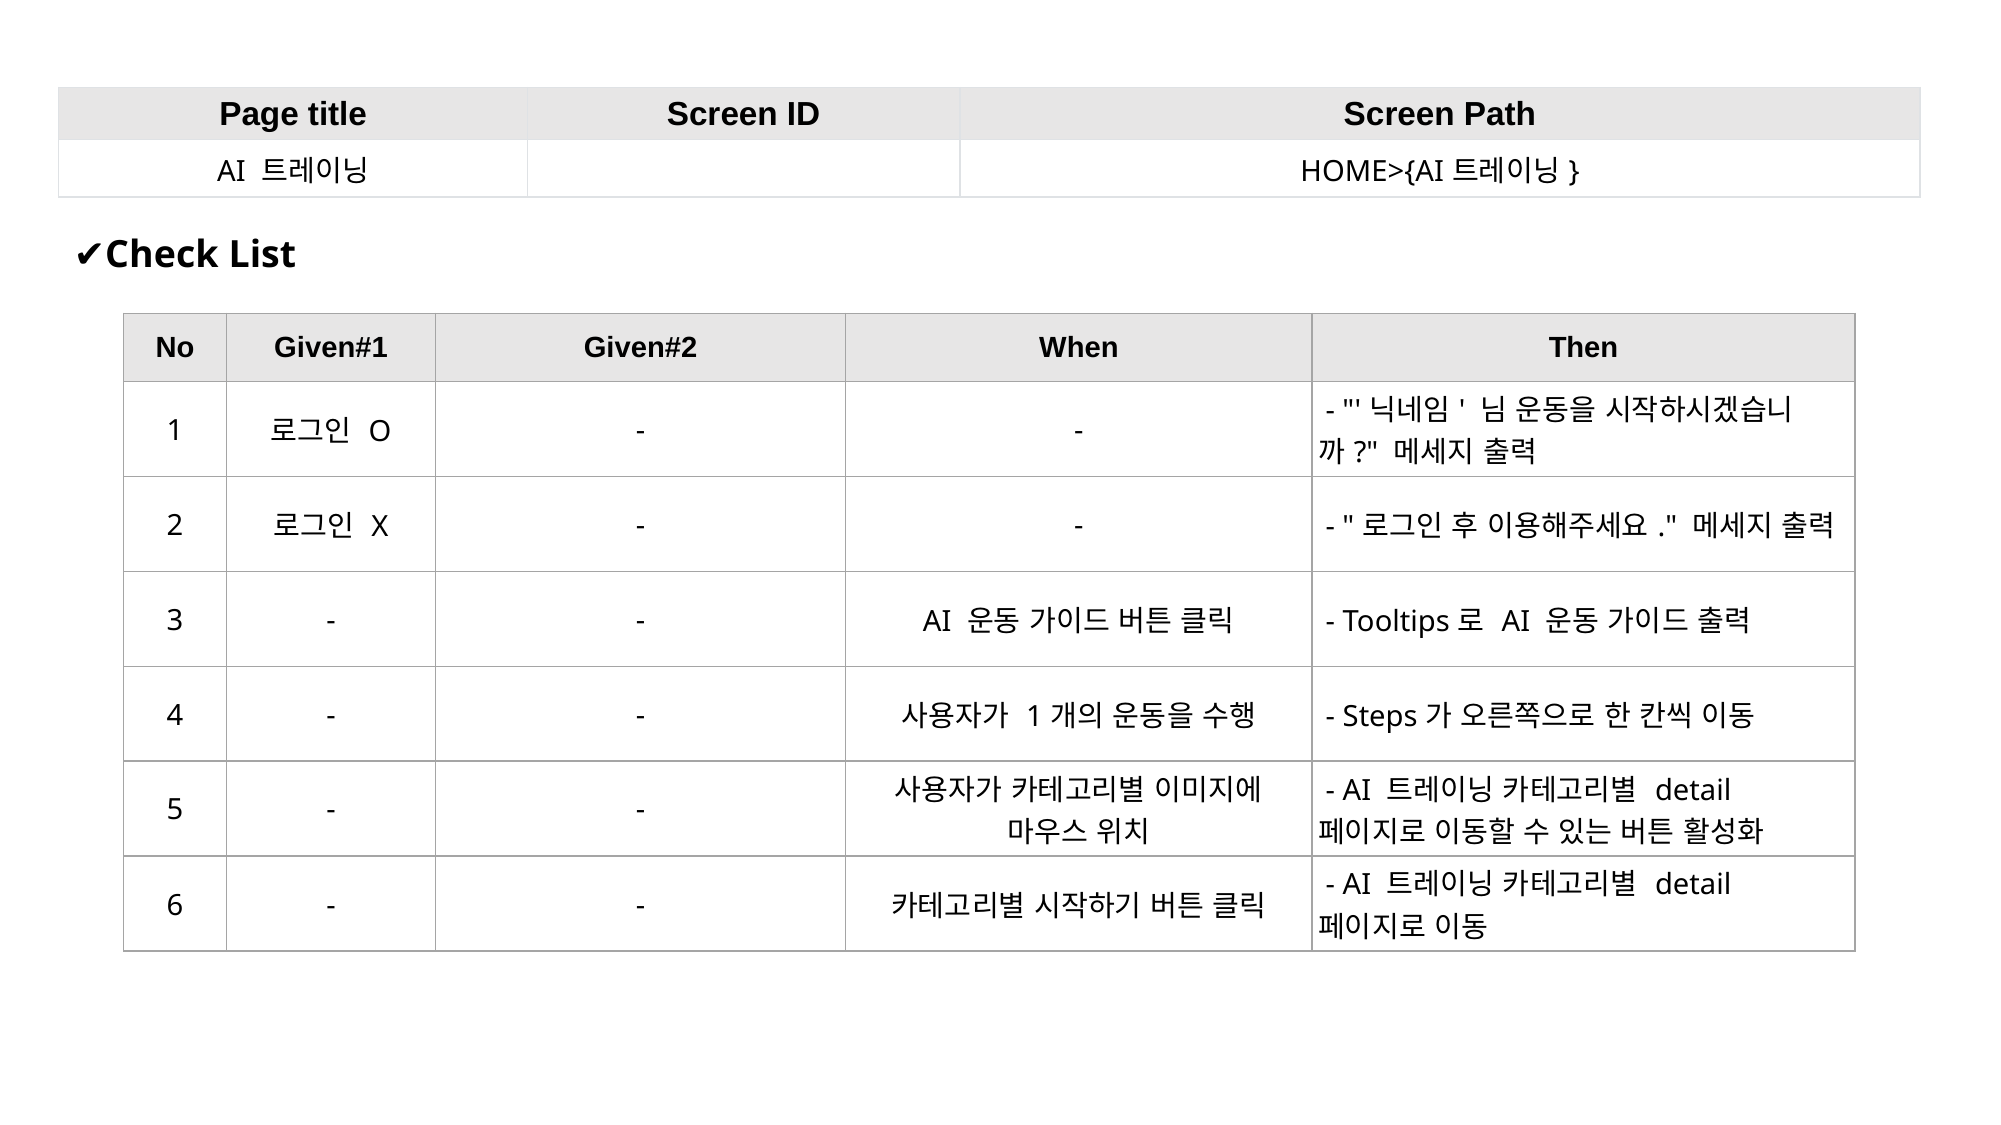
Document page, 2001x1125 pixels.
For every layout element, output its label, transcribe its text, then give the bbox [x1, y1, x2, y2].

table_cell - Tooltips로 AI 운동 가이드 출력 [1313, 572, 1854, 666]
table_cell - [227, 572, 435, 666]
table_header Given#1 [227, 314, 435, 381]
table_cell - [227, 762, 435, 855]
table_cell 3 [124, 572, 226, 666]
table_cell - [846, 477, 1311, 571]
table_cell - "'닉네임' 님 운동을 시작하시겠습니까?" 메세지 출력 [1313, 382, 1854, 476]
table_header Screen ID [528, 88, 959, 139]
table_cell - [227, 857, 435, 950]
table_header Then [1313, 314, 1854, 381]
table_cell - [227, 667, 435, 760]
table_cell AI 운동 가이드 버튼 클릭 [846, 572, 1311, 666]
table_cell 6 [124, 857, 226, 950]
table_cell - [436, 477, 845, 571]
table_cell - [436, 762, 845, 855]
table_cell 4 [124, 667, 226, 760]
table_cell [528, 140, 959, 196]
table_cell - [436, 572, 845, 666]
table_cell 사용자가 1개의 운동을 수행 [846, 667, 1311, 760]
table_cell - AI 트레이닝 카테고리별 detail 페이지로 이동 [1313, 857, 1854, 950]
table_cell - [436, 382, 845, 476]
table_cell 2 [124, 477, 226, 571]
table_header When [846, 314, 1311, 381]
table_cell - [436, 857, 845, 950]
table_cell 로그인 X [227, 477, 435, 571]
table_cell 카테고리별 시작하기 버튼 클릭 [846, 857, 1311, 950]
table_cell 5 [124, 762, 226, 855]
table_cell - [436, 667, 845, 760]
table_cell 1 [124, 382, 226, 476]
table_header Page title [59, 88, 527, 139]
table_cell - Steps가 오른쪽으로 한 칸씩 이동 [1313, 667, 1854, 760]
table_cell - AI 트레이닝 카테고리별 detail 페이지로 이동할 수 있는 버튼 활성화 [1313, 762, 1854, 855]
table_cell - "로그인 후 이용해주세요." 메세지 출력 [1313, 477, 1854, 571]
table_header Screen Path [961, 88, 1919, 139]
table_cell 사용자가 카테고리별 이미지에 마우스 위치 [846, 762, 1311, 855]
table_cell - [846, 382, 1311, 476]
table_cell HOME>{AI트레이닝} [961, 140, 1919, 196]
text_box ✔Check List [58, 222, 337, 283]
table_header No [124, 314, 226, 381]
table_cell AI 트레이닝 [59, 140, 527, 196]
table_header Given#2 [436, 314, 845, 381]
table_cell 로그인 O [227, 382, 435, 476]
